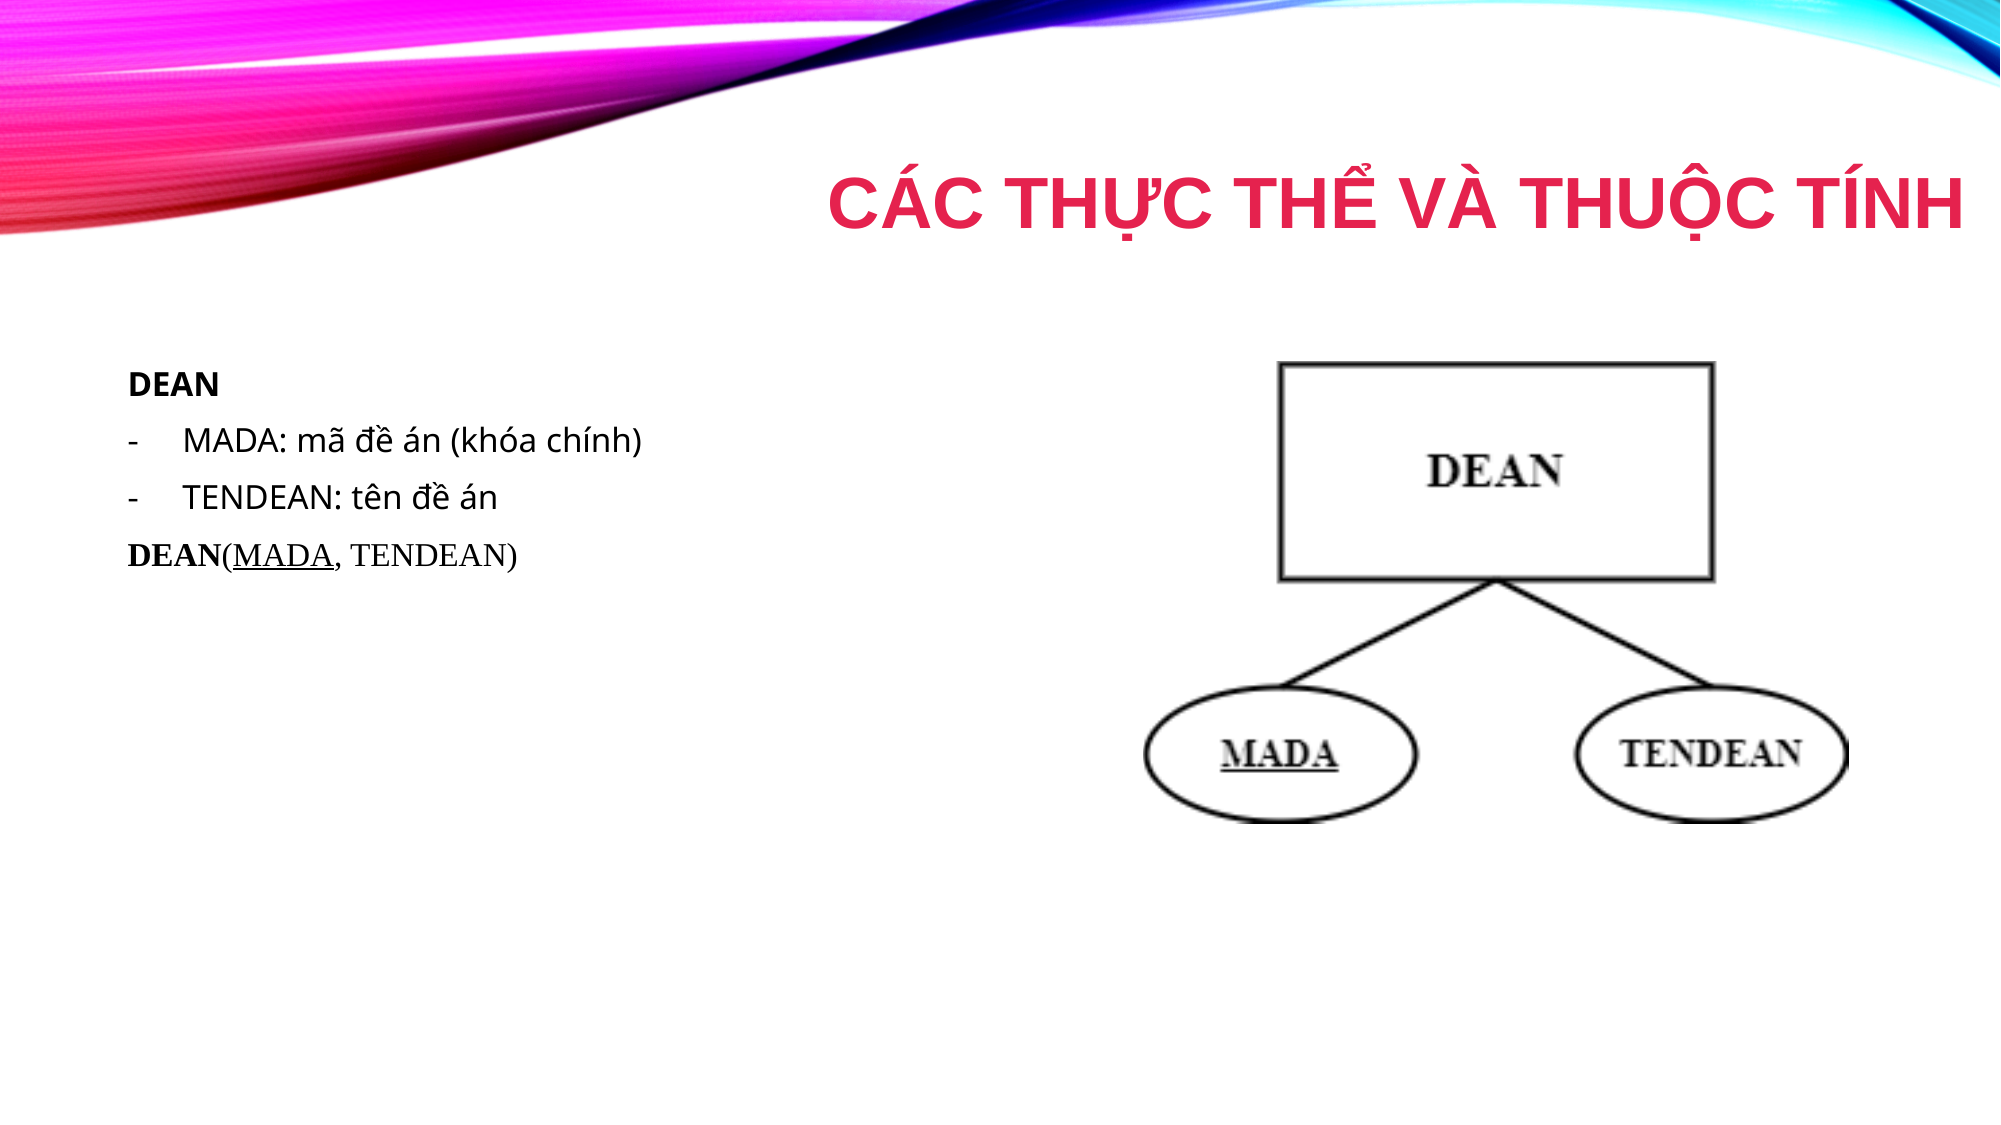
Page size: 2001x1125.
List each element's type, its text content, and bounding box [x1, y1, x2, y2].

picture [0, 0, 2000, 237]
list DEAN MADA: mã đề án (khóa chính) TENDEAN: tên đề án DEAN(MADA, TENDEAN) [112, 360, 945, 661]
picture [1143, 361, 1849, 824]
picture [1910, 0, 2000, 45]
picture [1890, 0, 2000, 75]
title CÁC THỰC THỂ VÀ THUỘC TÍNH [759, 114, 2000, 284]
